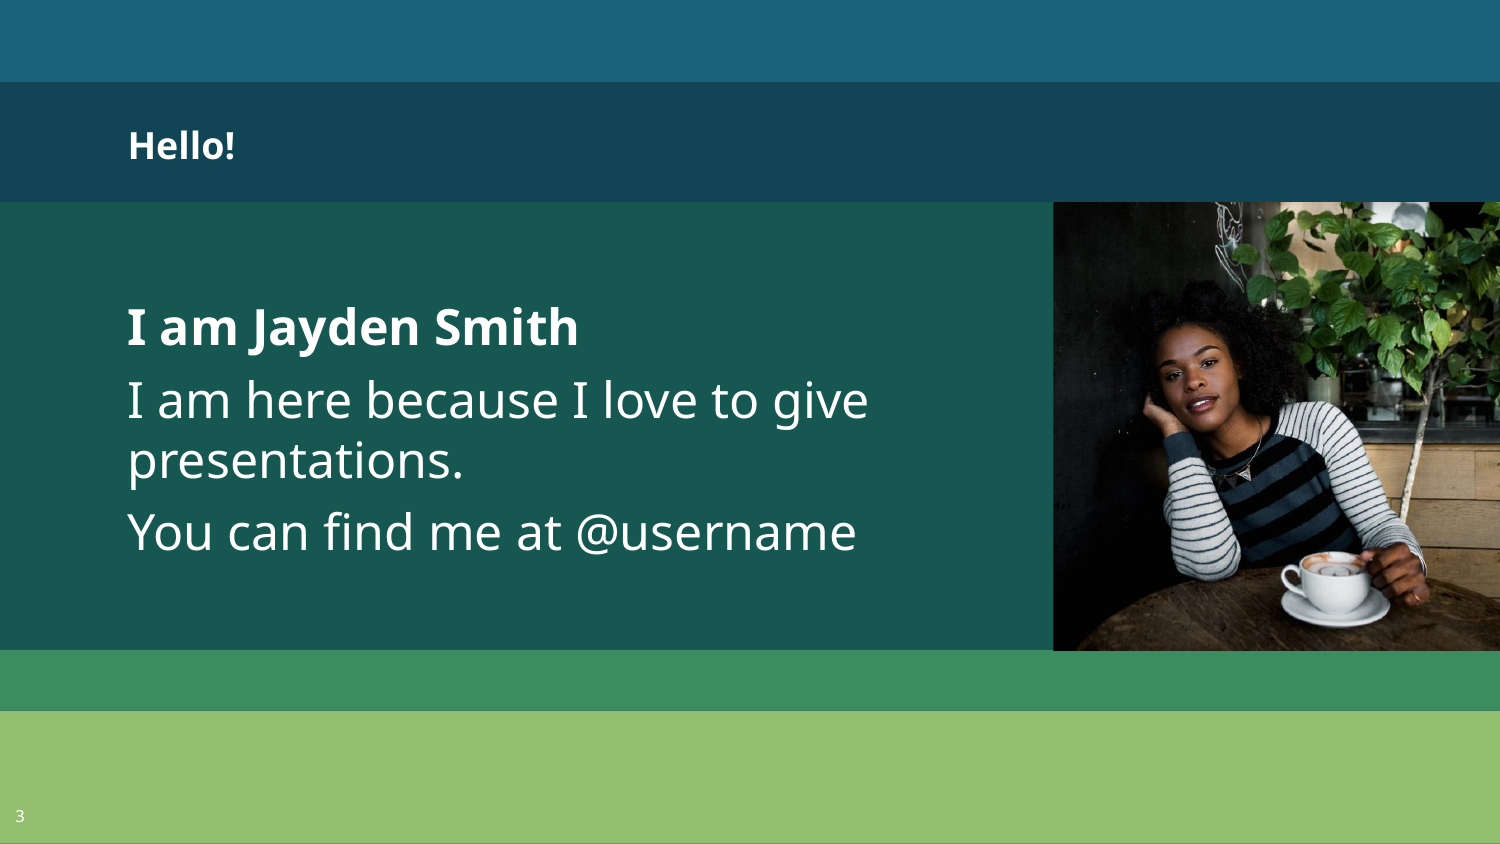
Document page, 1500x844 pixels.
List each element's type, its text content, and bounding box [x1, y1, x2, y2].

picture [1053, 202, 1500, 651]
title Hello! [112, 81, 1195, 207]
subtitle I am Jayden Smith I am here because I love to give presentations. You can find me at @username [112, 206, 966, 650]
slide_number ‹#› [0, 790, 49, 844]
